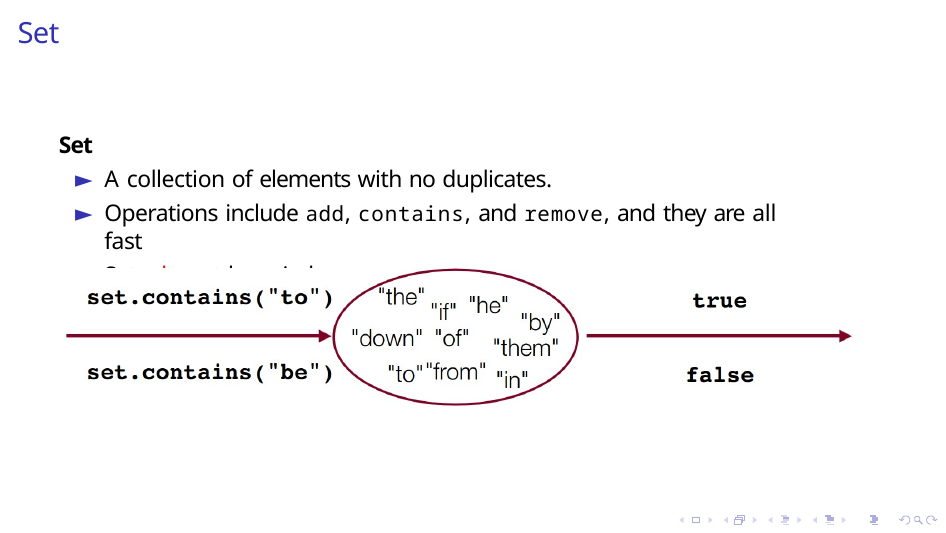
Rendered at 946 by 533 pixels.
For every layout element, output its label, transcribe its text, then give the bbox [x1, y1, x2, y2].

text_box Set A collection of elements with no duplicates. Operations include add, contains, and remove, and they are all fast Sets do not have indexes [52, 121, 782, 289]
picture [65, 268, 852, 406]
text_box Set [15, 11, 60, 50]
